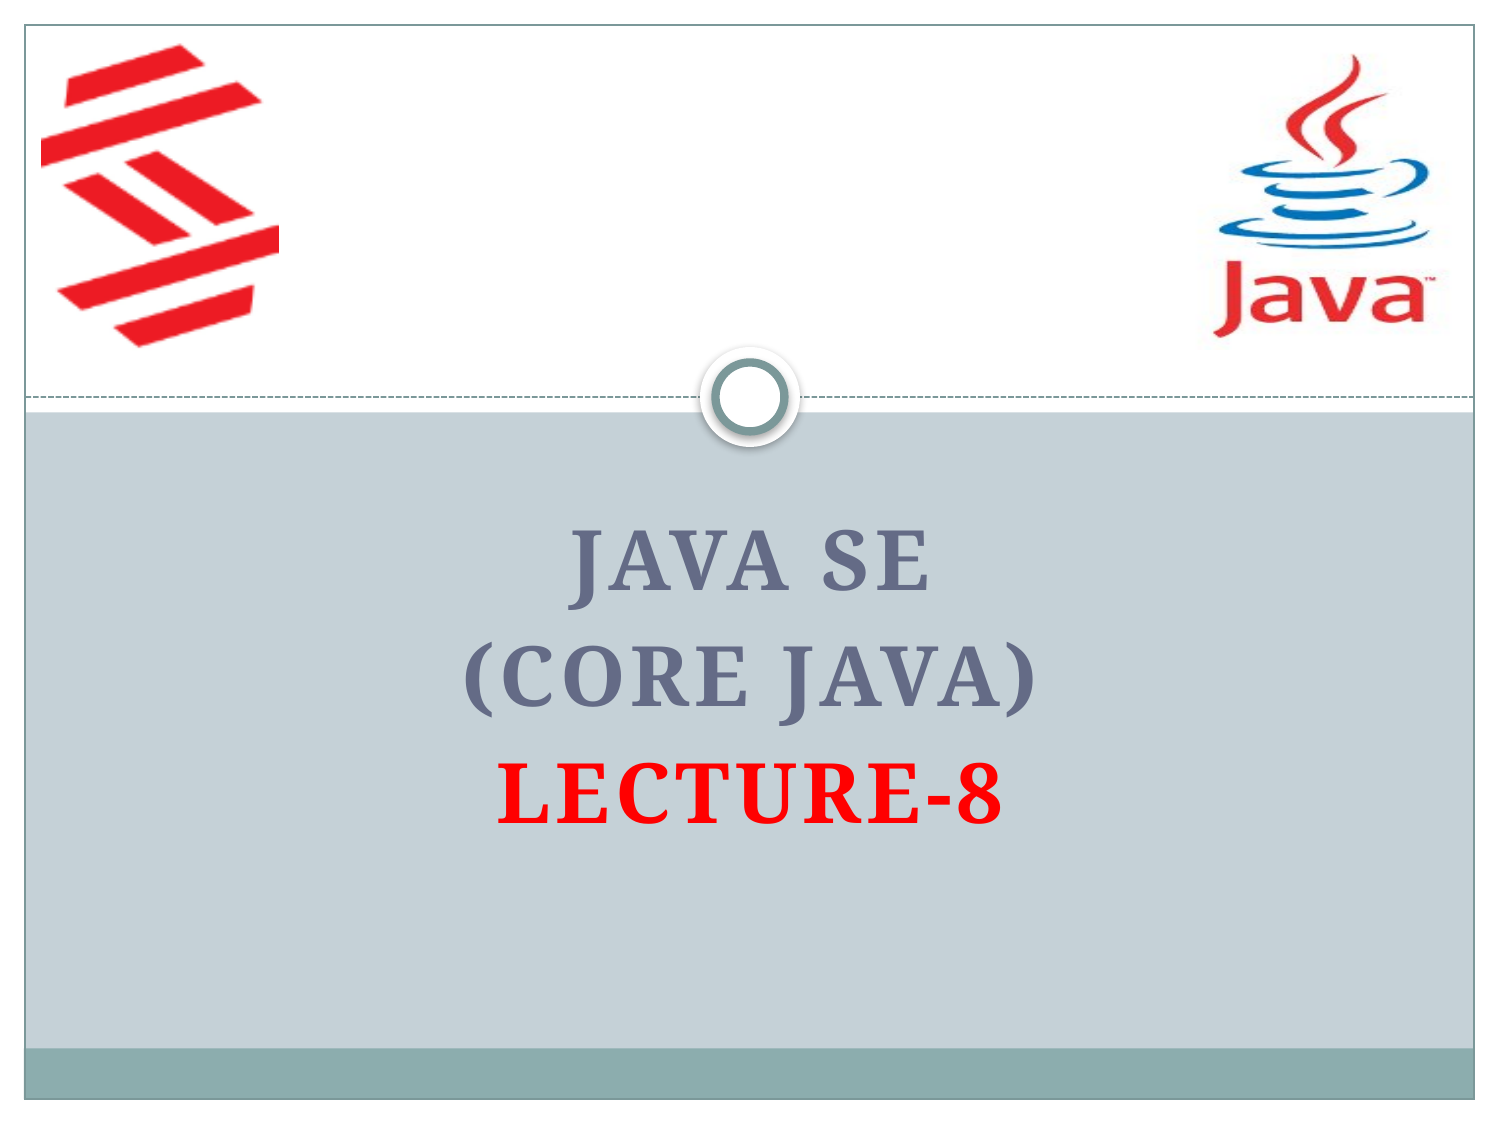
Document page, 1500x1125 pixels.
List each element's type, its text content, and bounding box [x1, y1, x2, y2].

picture [40, 42, 279, 362]
picture [1163, 42, 1471, 351]
subtitle Java SE (Core JAVA) Lecture-8 [225, 499, 1275, 787]
